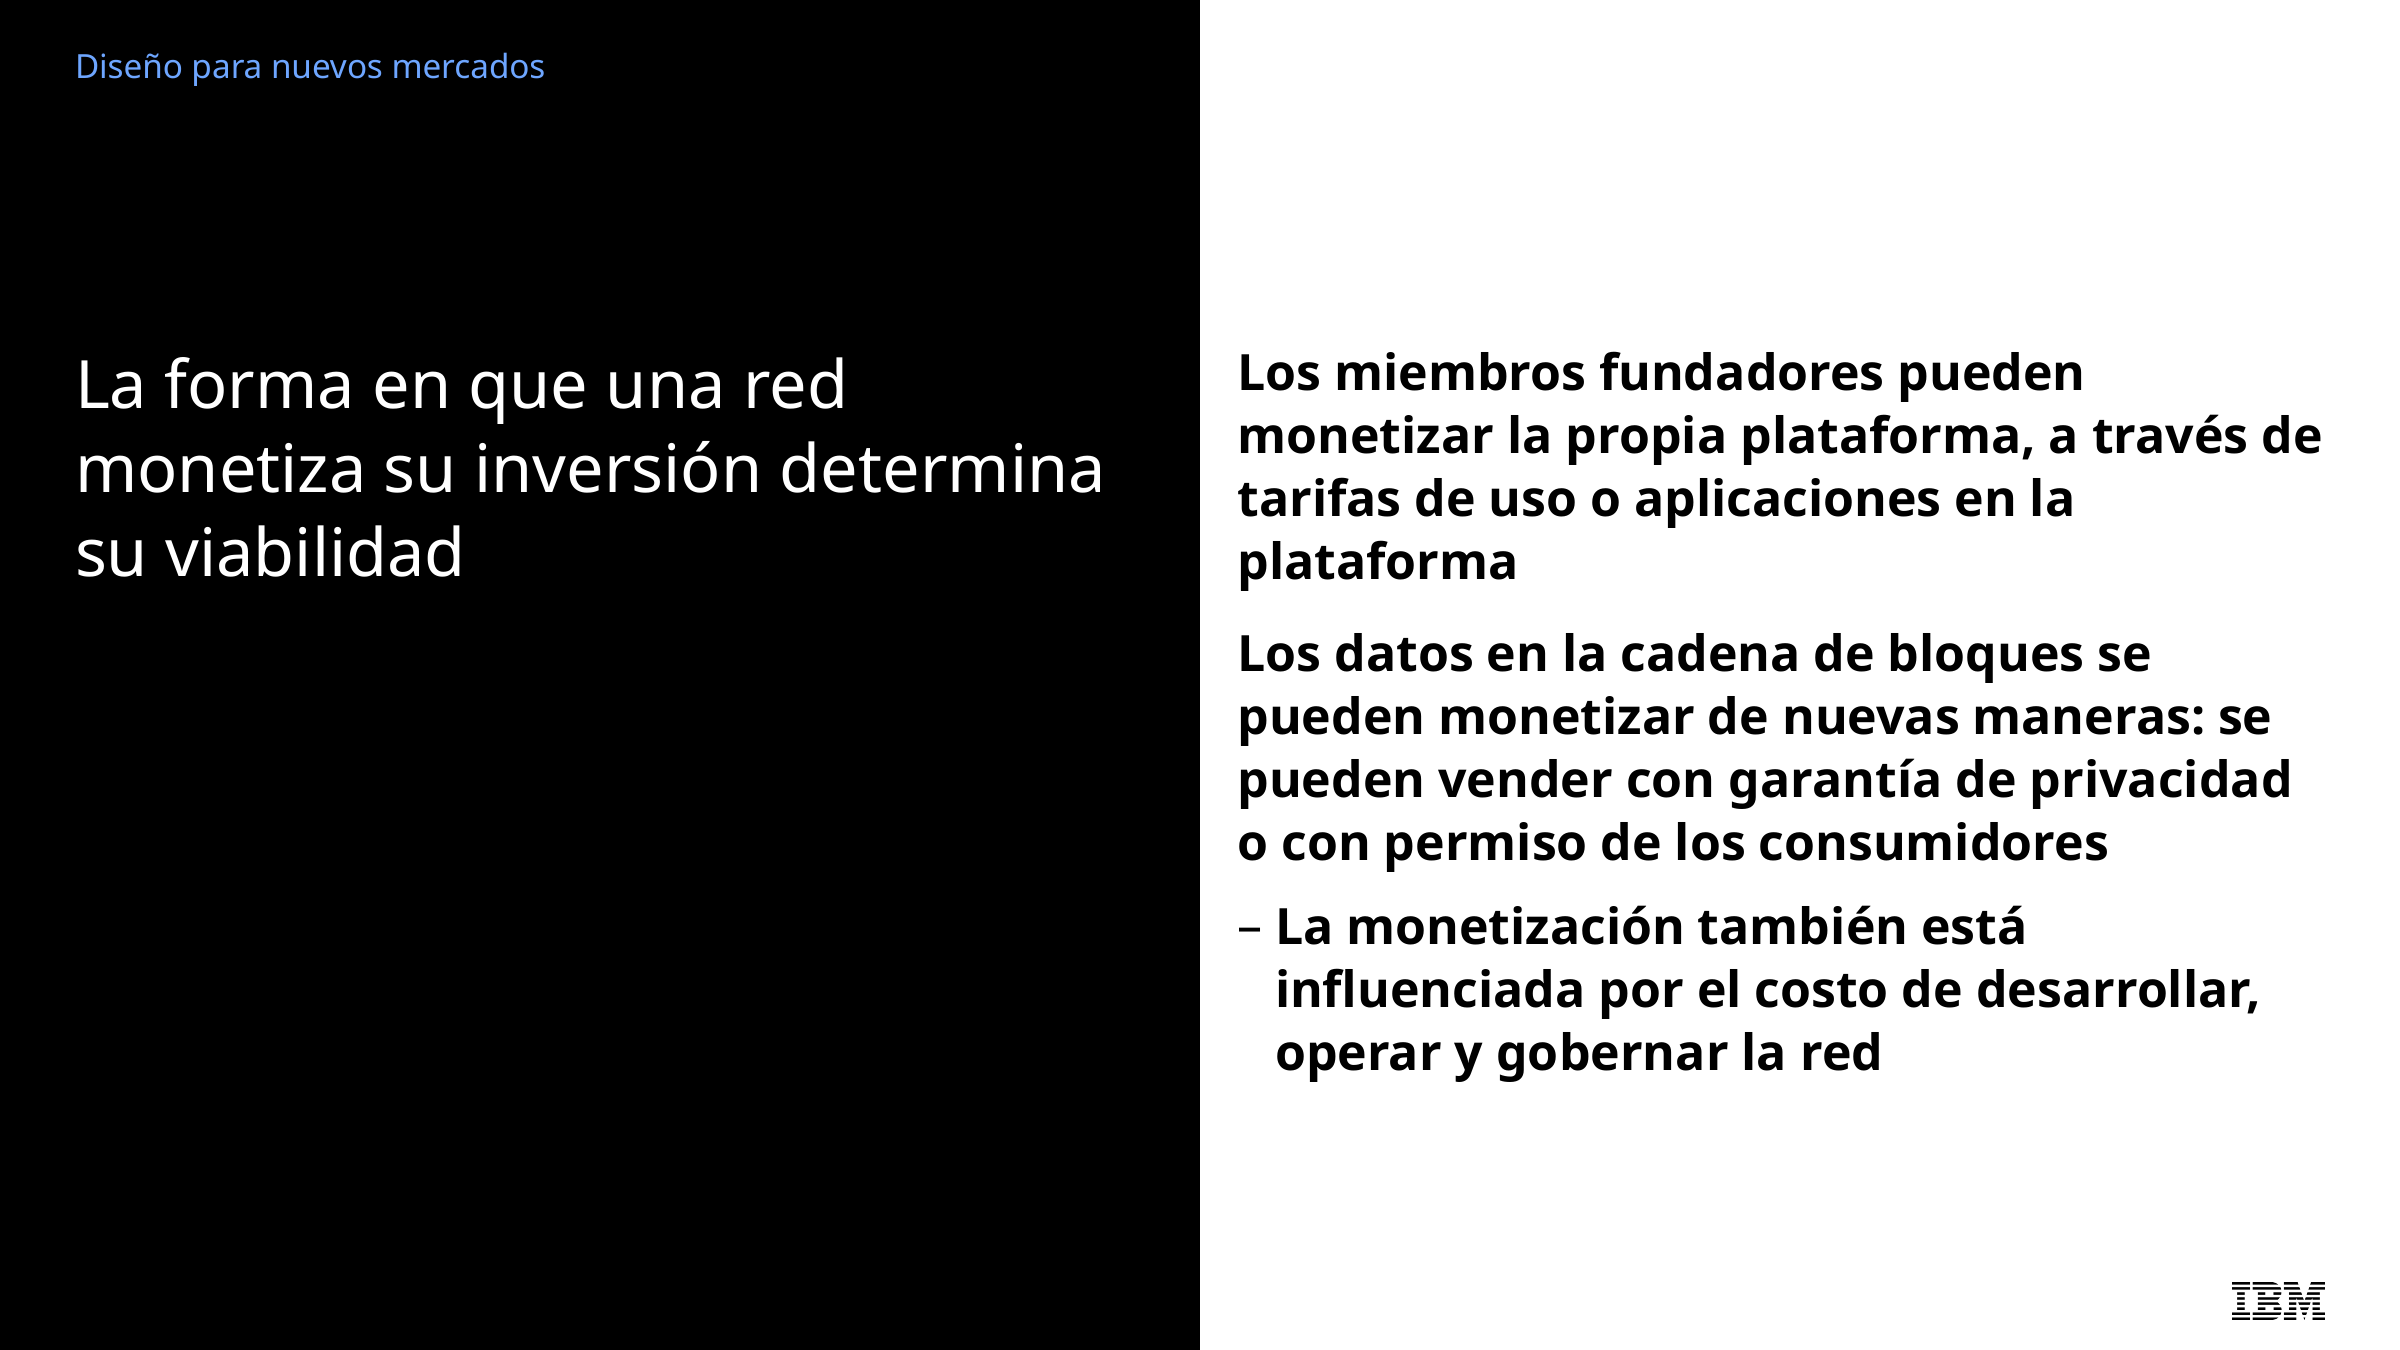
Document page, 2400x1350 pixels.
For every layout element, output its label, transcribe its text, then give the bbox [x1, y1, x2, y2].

list Los miembros fundadores pueden monetizar la propia plataforma, a través de tarifas de uso o aplicaciones en la plataforma Los datos en la cadena de bloques se pueden monetizar de nuevas maneras: se pueden vender con garantía de privacidad o con permiso de los consumidores La monetización también está influenciada por el costo de desarrollar, operar y gobernar la red [1237, 337, 2325, 1207]
list La forma en que una red monetiza su inversión determina su viabilidad [75, 337, 1155, 1200]
list Diseño para nuevos mercados [75, 43, 1155, 89]
picture [2232, 1282, 2325, 1320]
